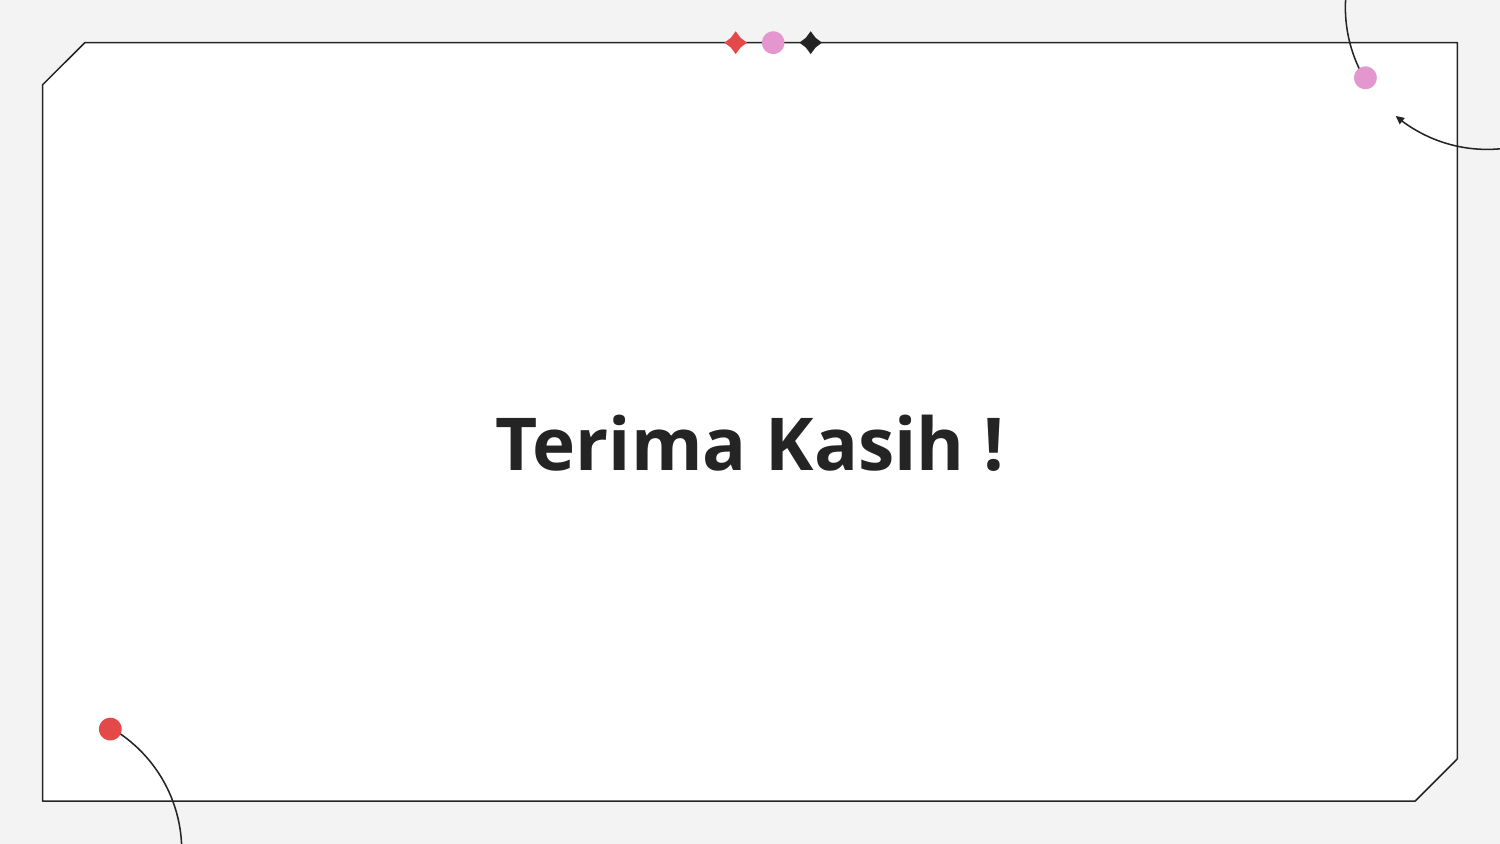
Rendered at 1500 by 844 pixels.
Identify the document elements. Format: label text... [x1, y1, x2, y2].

title Terima Kasih ! [371, 343, 1129, 501]
